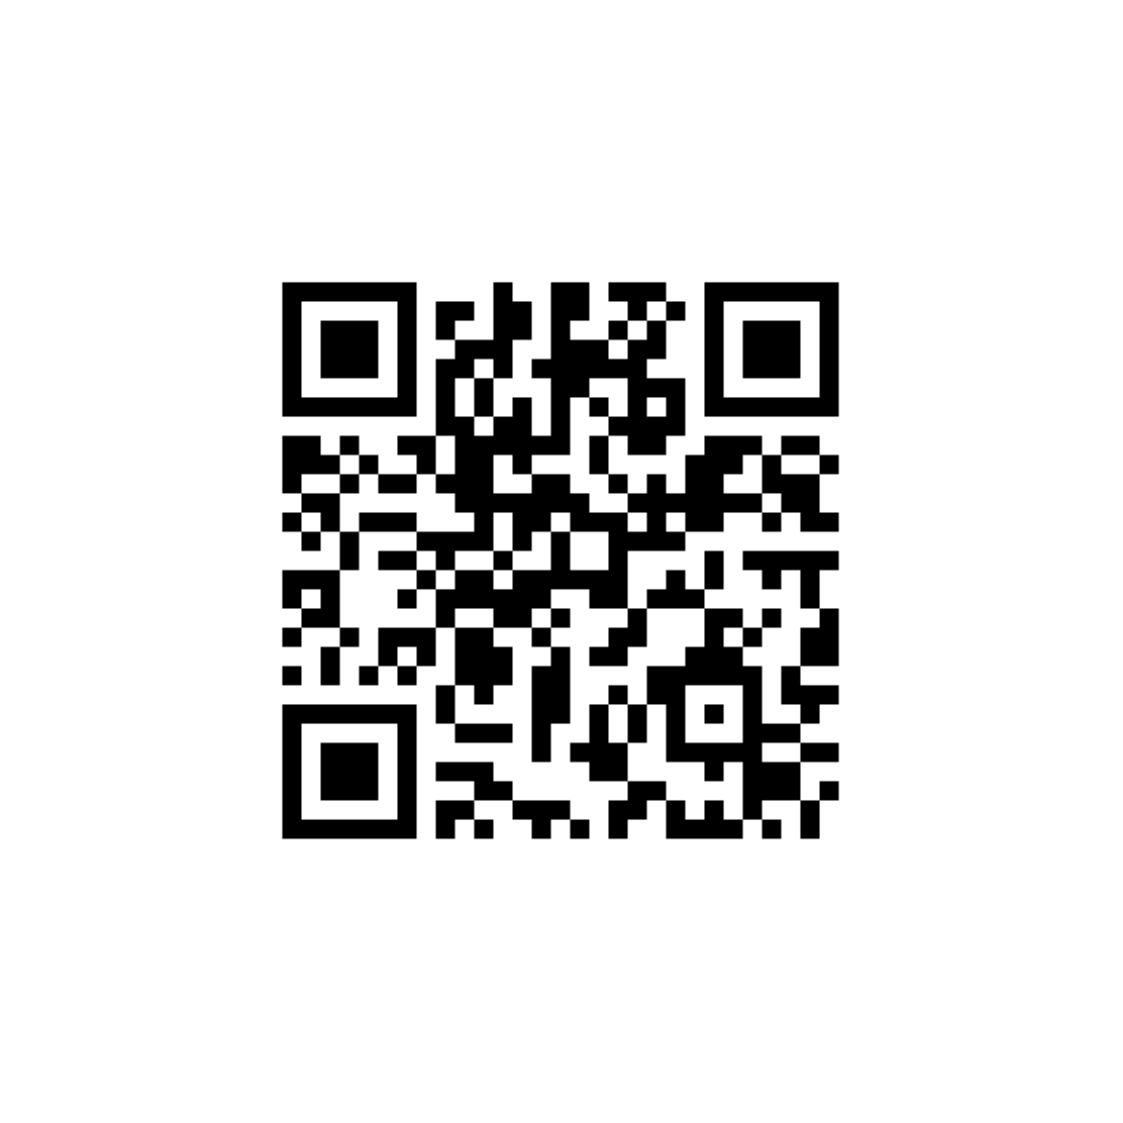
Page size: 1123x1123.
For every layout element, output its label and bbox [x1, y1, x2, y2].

picture [206, 206, 916, 916]
